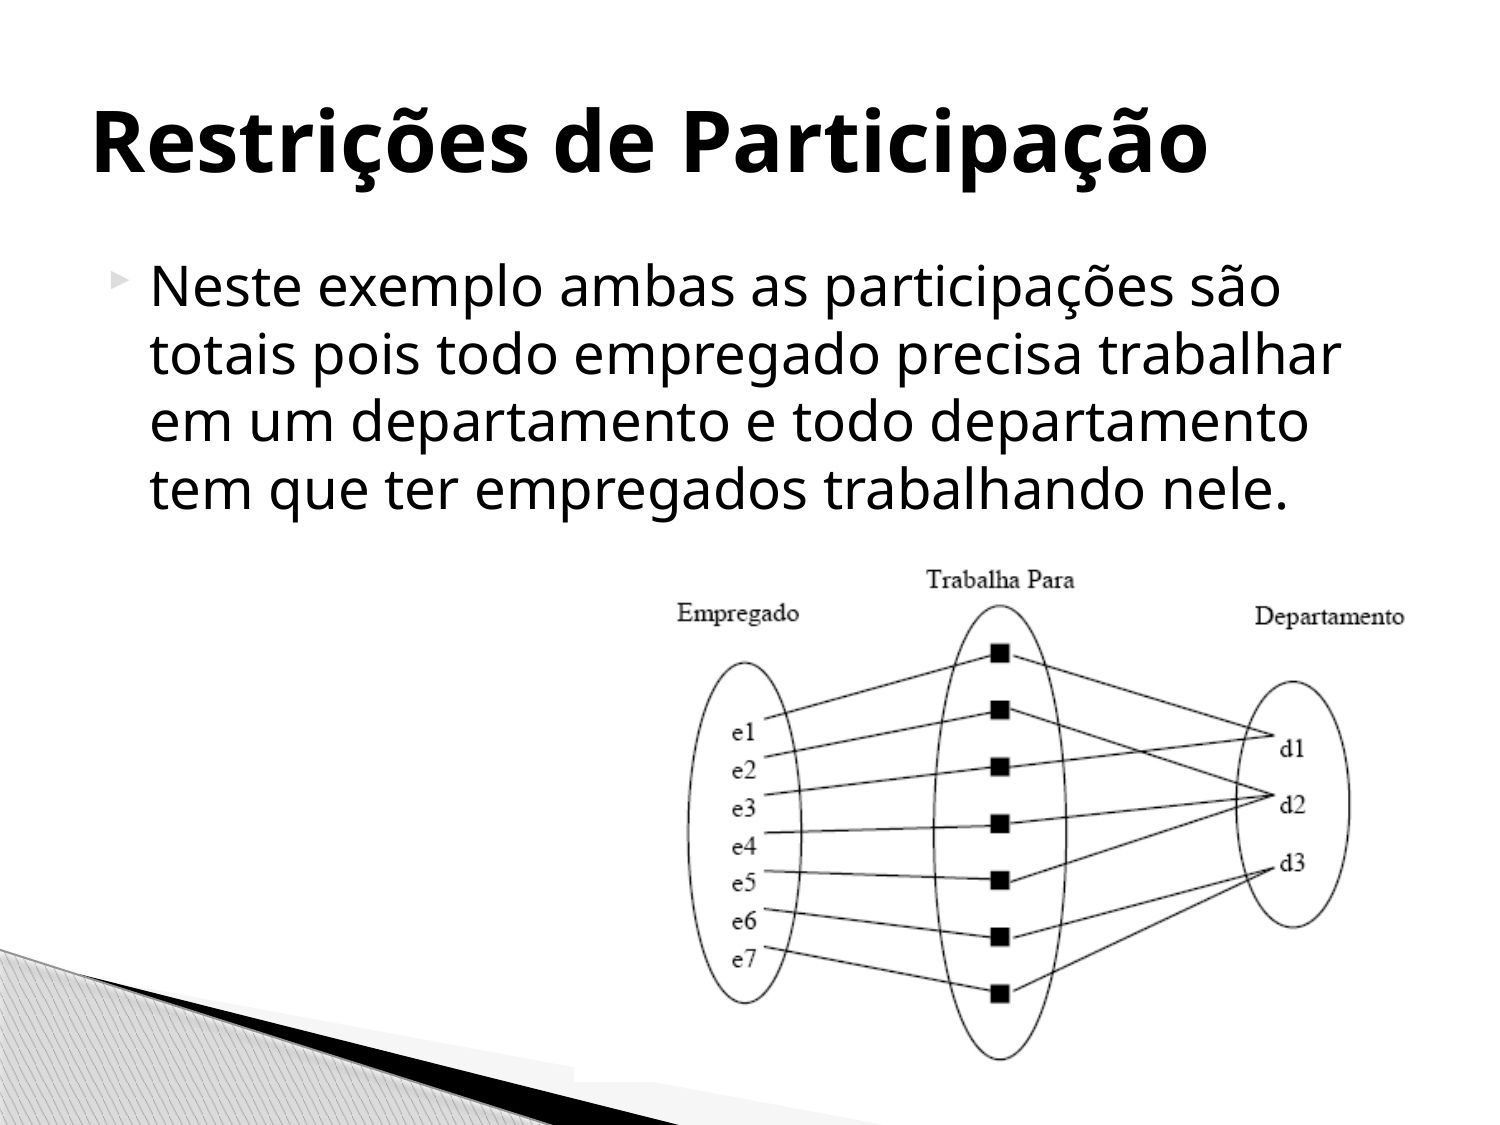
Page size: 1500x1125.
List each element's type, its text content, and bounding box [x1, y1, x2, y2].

picture [573, 527, 1438, 1082]
title Restrições de Participação [75, 45, 1425, 233]
list Neste exemplo ambas as participações são totais pois todo empregado precisa trabalhar em um departamento e todo departamento tem que ter empregados trabalhando nele. [75, 243, 1425, 986]
